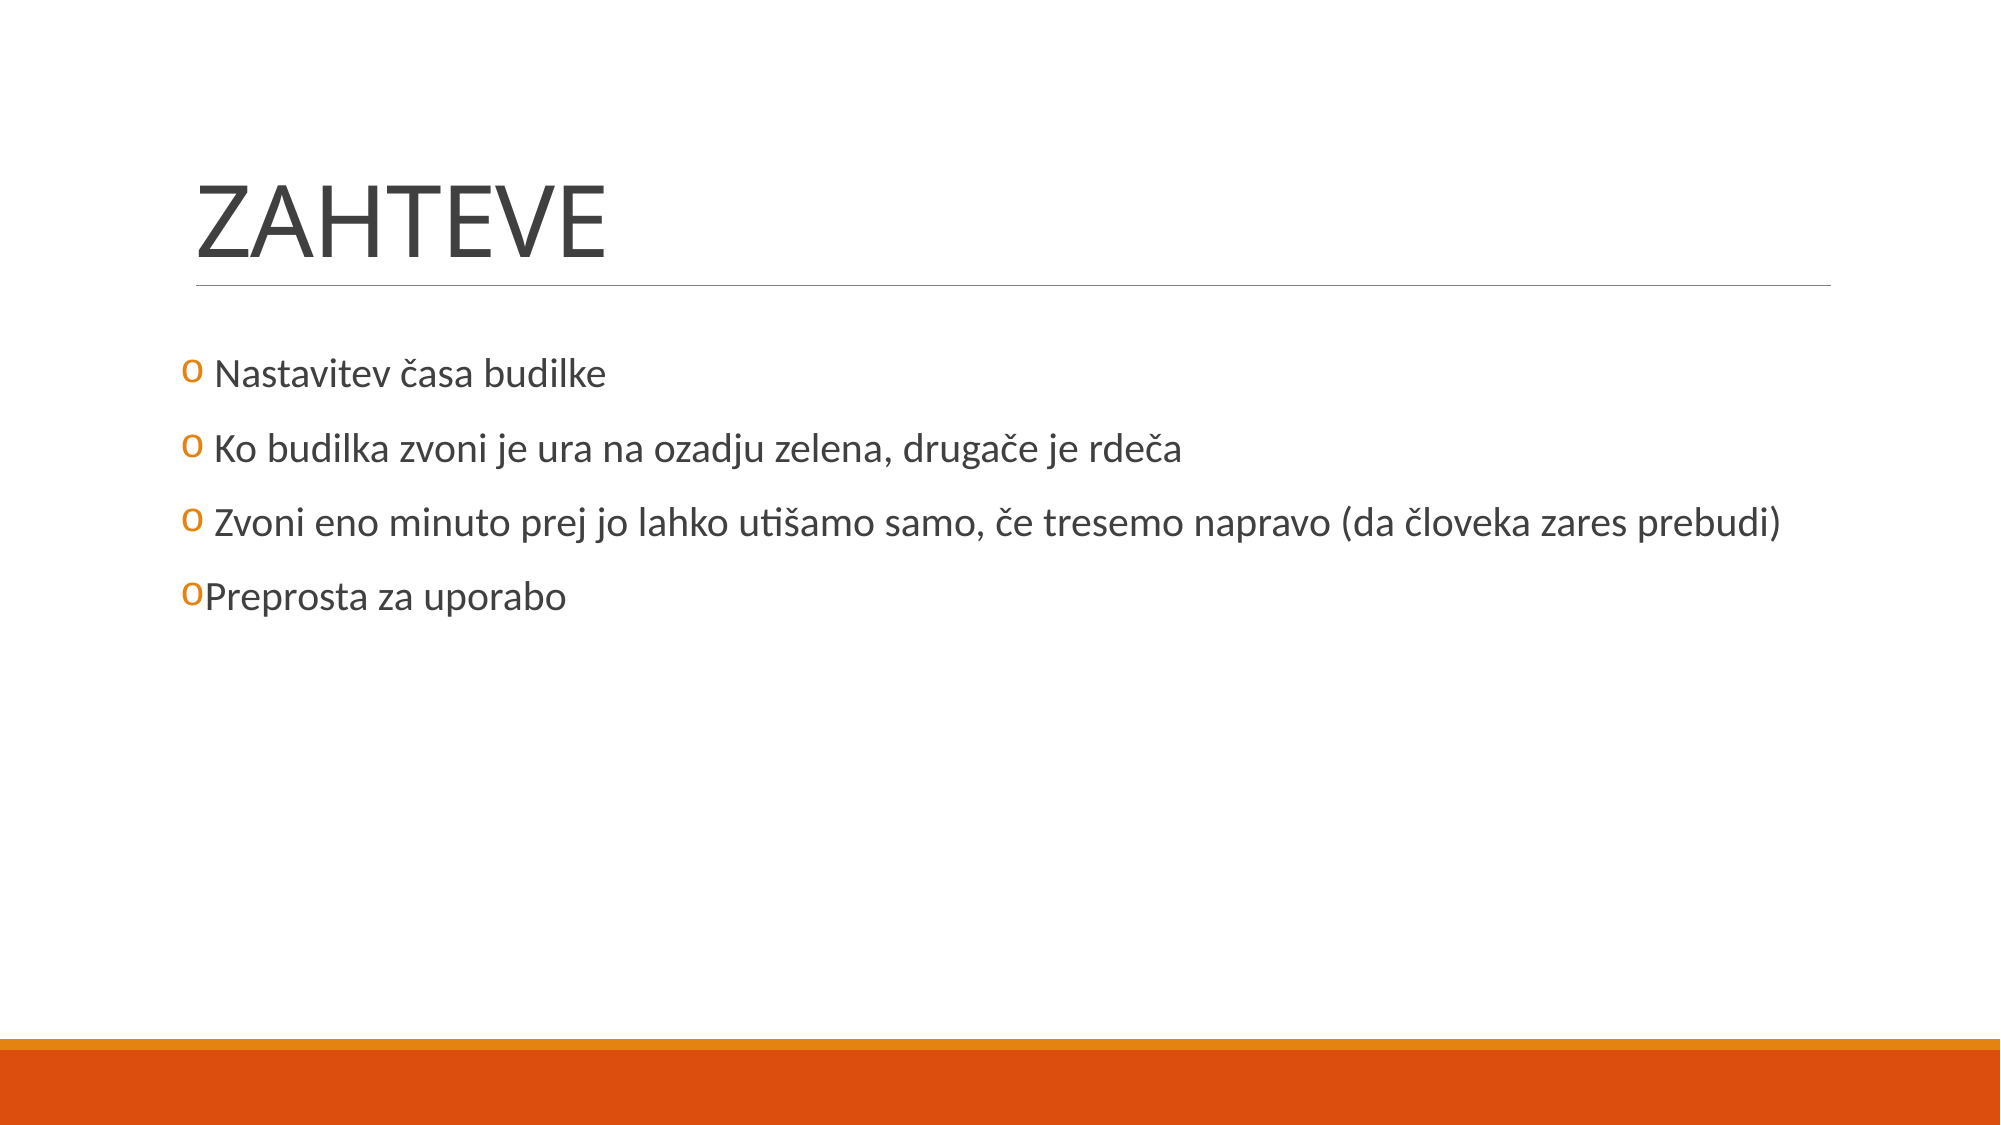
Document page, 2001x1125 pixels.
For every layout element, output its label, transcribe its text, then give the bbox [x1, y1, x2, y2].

list Nastavitev časa budilke Ko budilka zvoni je ura na ozadju zelena, drugače je rdeča Zvoni eno minuto prej jo lahko utišamo samo, če tresemo napravo (da človeka zares prebudi) Preprosta za uporabo [180, 344, 1830, 963]
title ZAHTEVE [180, 47, 1830, 285]
